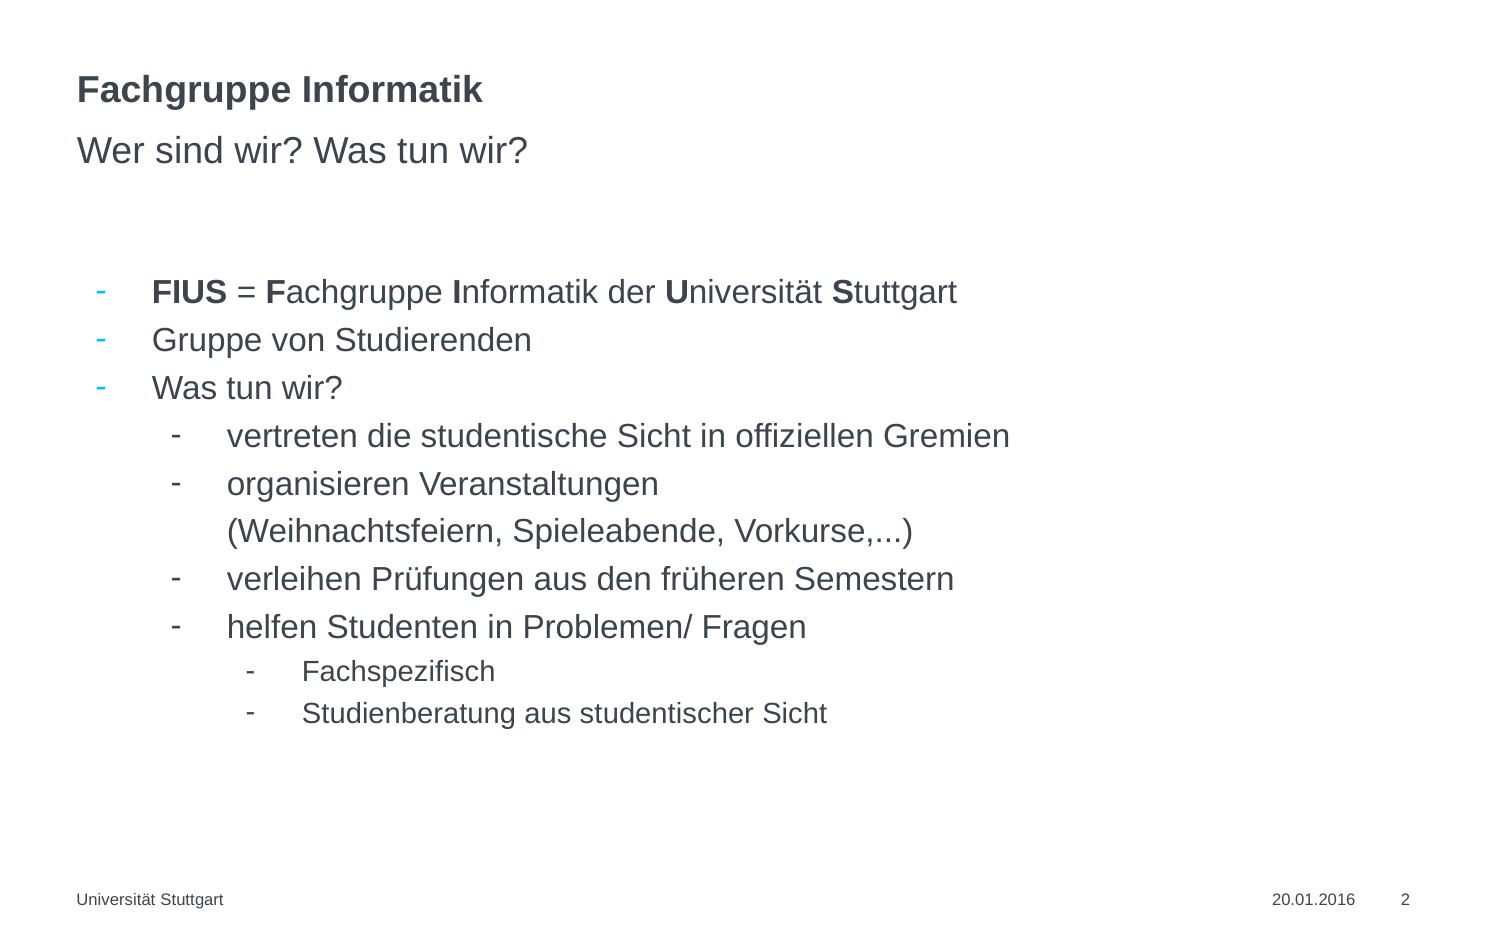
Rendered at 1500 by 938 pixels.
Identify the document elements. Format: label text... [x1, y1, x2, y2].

title Fachgruppe Informatik [76, 64, 1424, 111]
list FIUS = Fachgruppe Informatik der Universität Stuttgart Gruppe von Studierenden Was tun wir? vertreten die studentische Sicht in offiziellen Gremien organisieren Veranstaltungen (Weihnachtsfeiern, Spieleabende, Vorkurse,...) verleihen Prüfungen aus den früheren Semestern helfen Studenten in Problemen/ Fragen Fachspezifisch Studienberatung aus studentischer Sicht [76, 262, 1424, 836]
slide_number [1272, 888, 1360, 910]
slide_number 2 [1400, 888, 1438, 910]
footer Universität Stuttgart [76, 888, 1072, 910]
list Wer sind wir? Was tun wir? [76, 117, 1424, 163]
